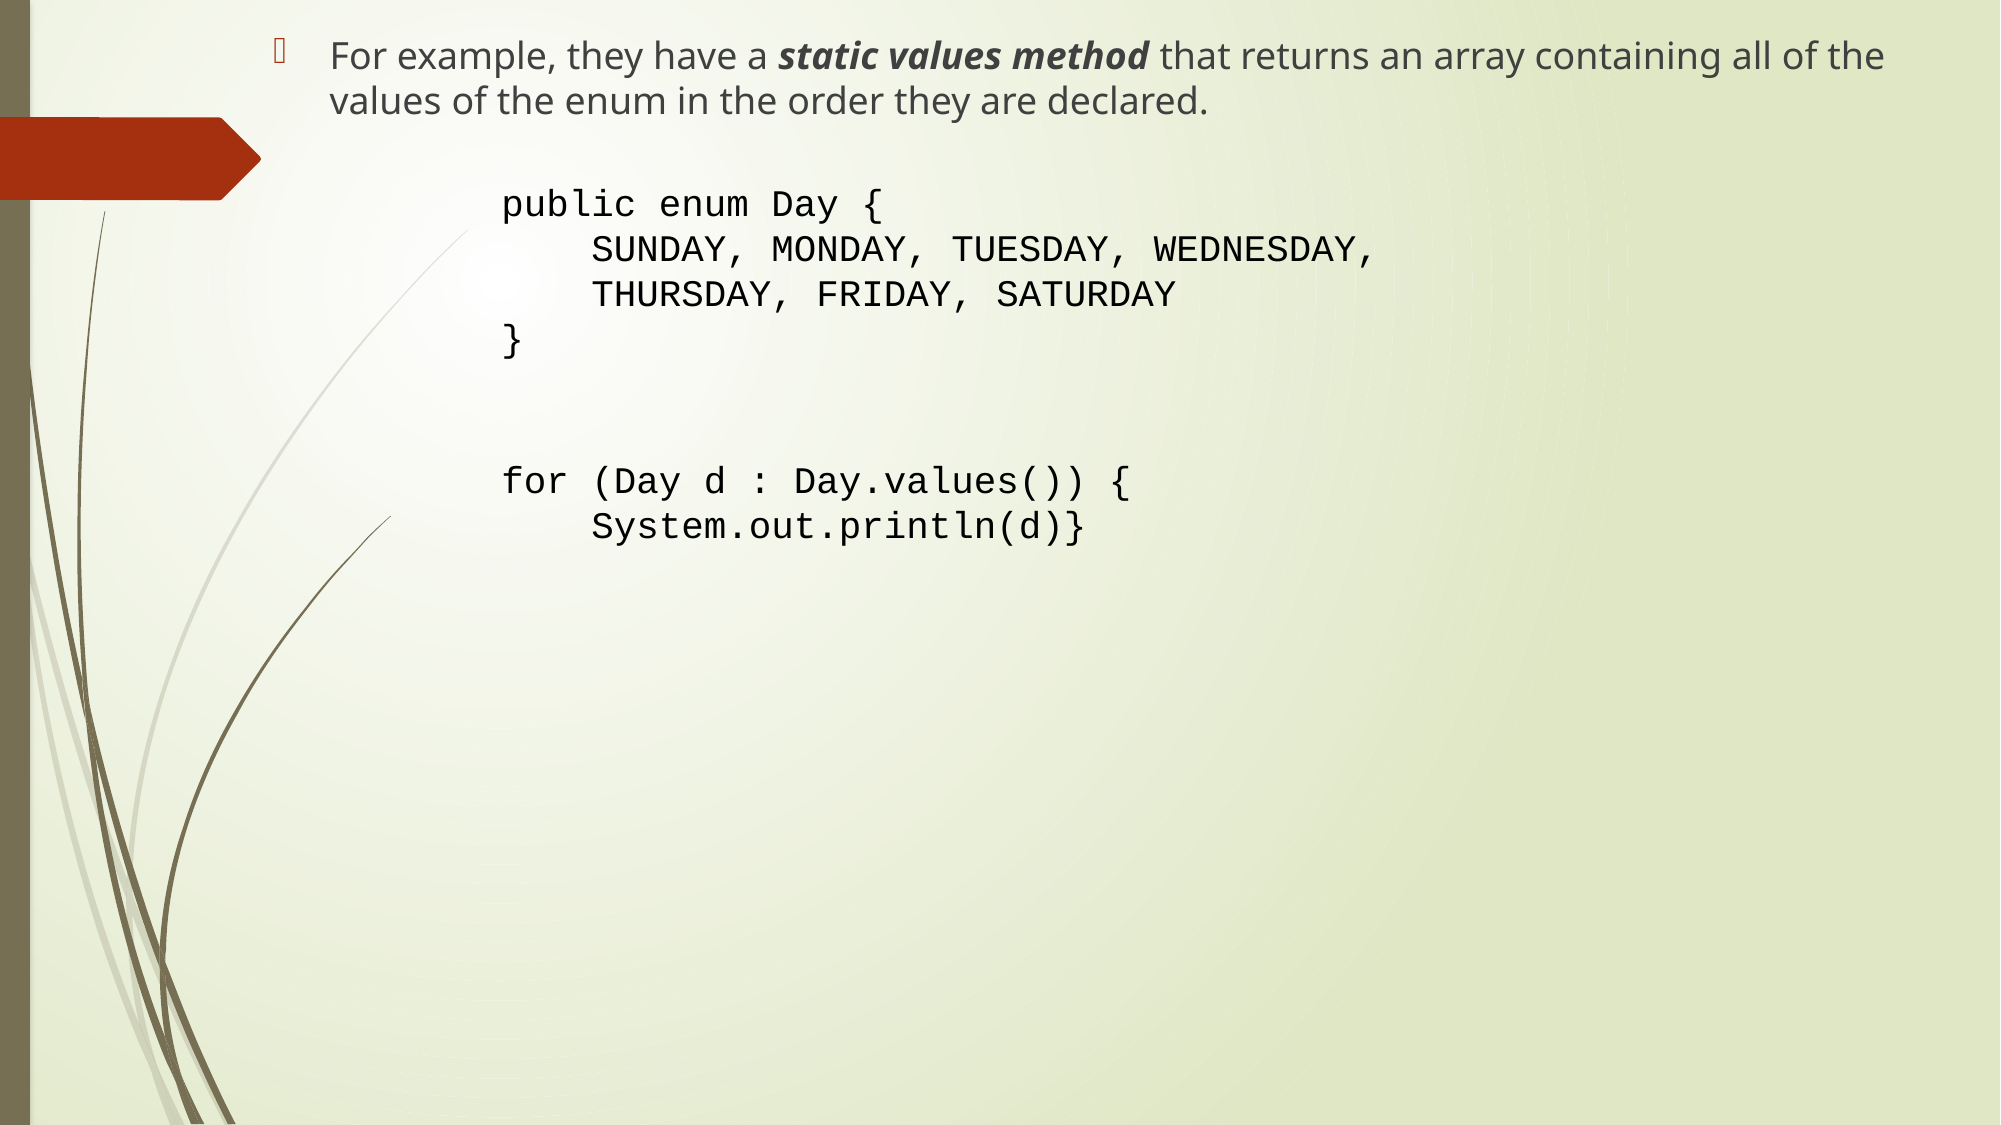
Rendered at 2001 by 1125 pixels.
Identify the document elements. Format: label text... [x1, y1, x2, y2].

list For example, they have a static values method that returns an array containing all of the values of the enum in the order they are declared. [258, 24, 1971, 1125]
text_box public enum Day { SUNDAY, MONDAY, TUESDAY, WEDNESDAY, THURSDAY, FRIDAY, SATURDAY } [486, 171, 1487, 446]
text_box for (Day d : Day.values()) { System.out.println(d)} [486, 448, 1487, 634]
